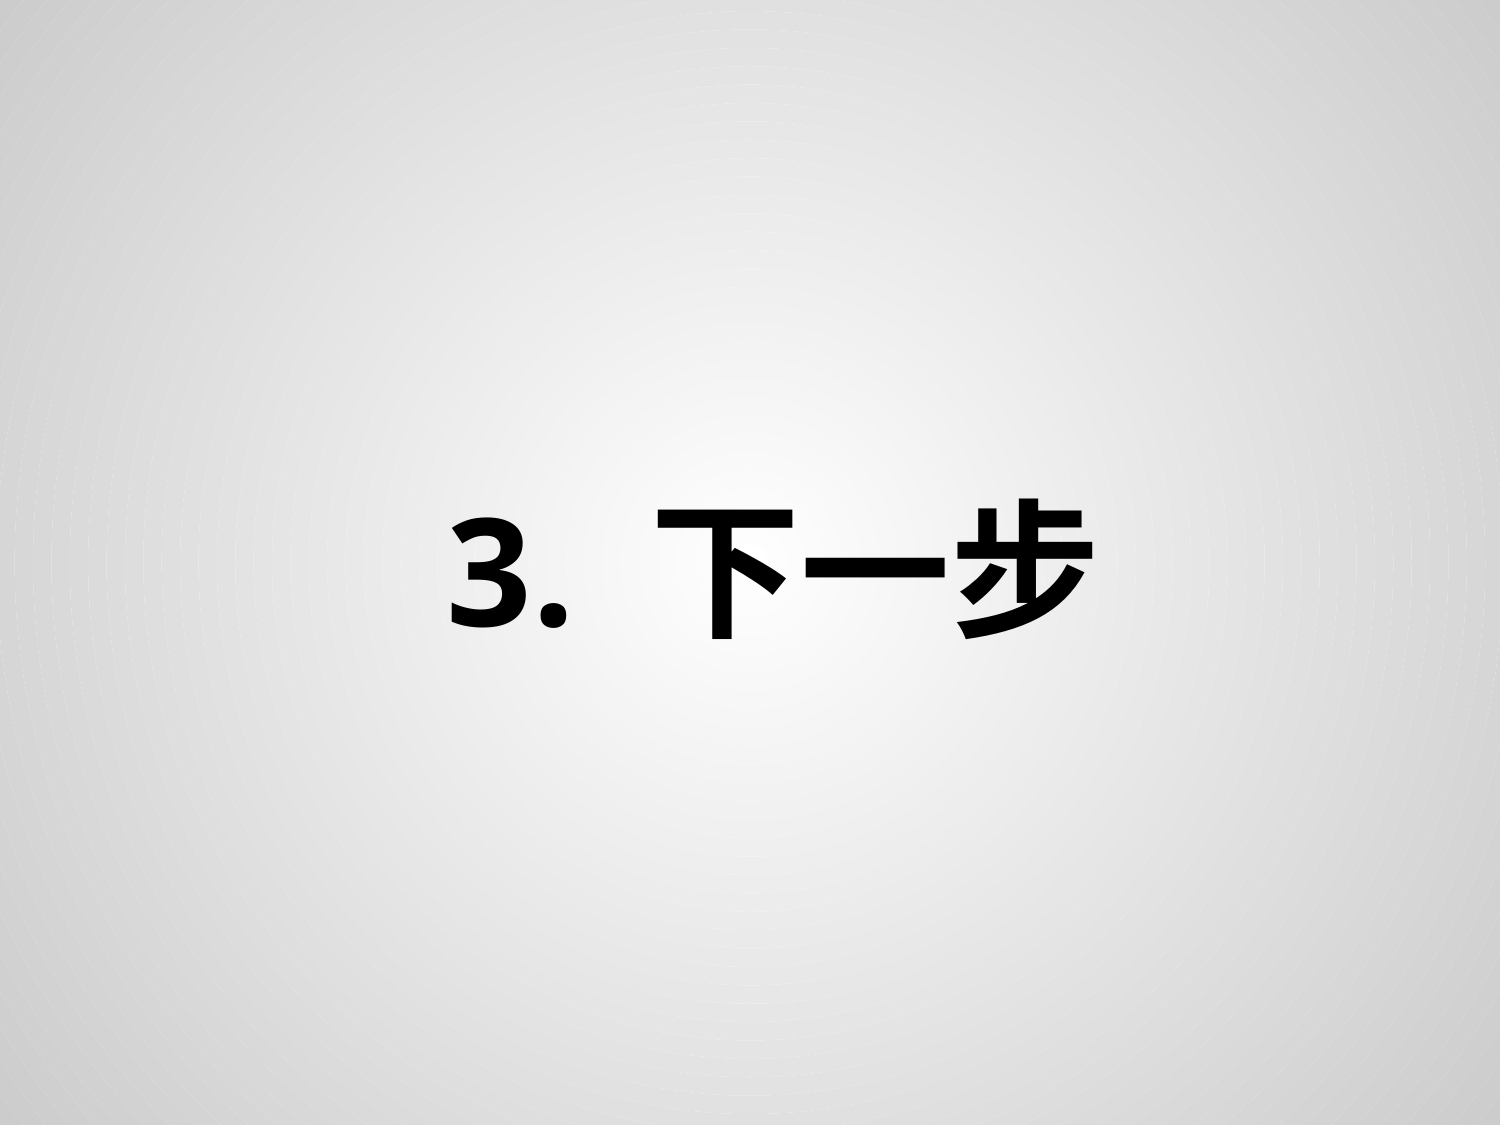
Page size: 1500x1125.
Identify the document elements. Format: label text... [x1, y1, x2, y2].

title 3. 下一步 [5, 301, 1493, 672]
